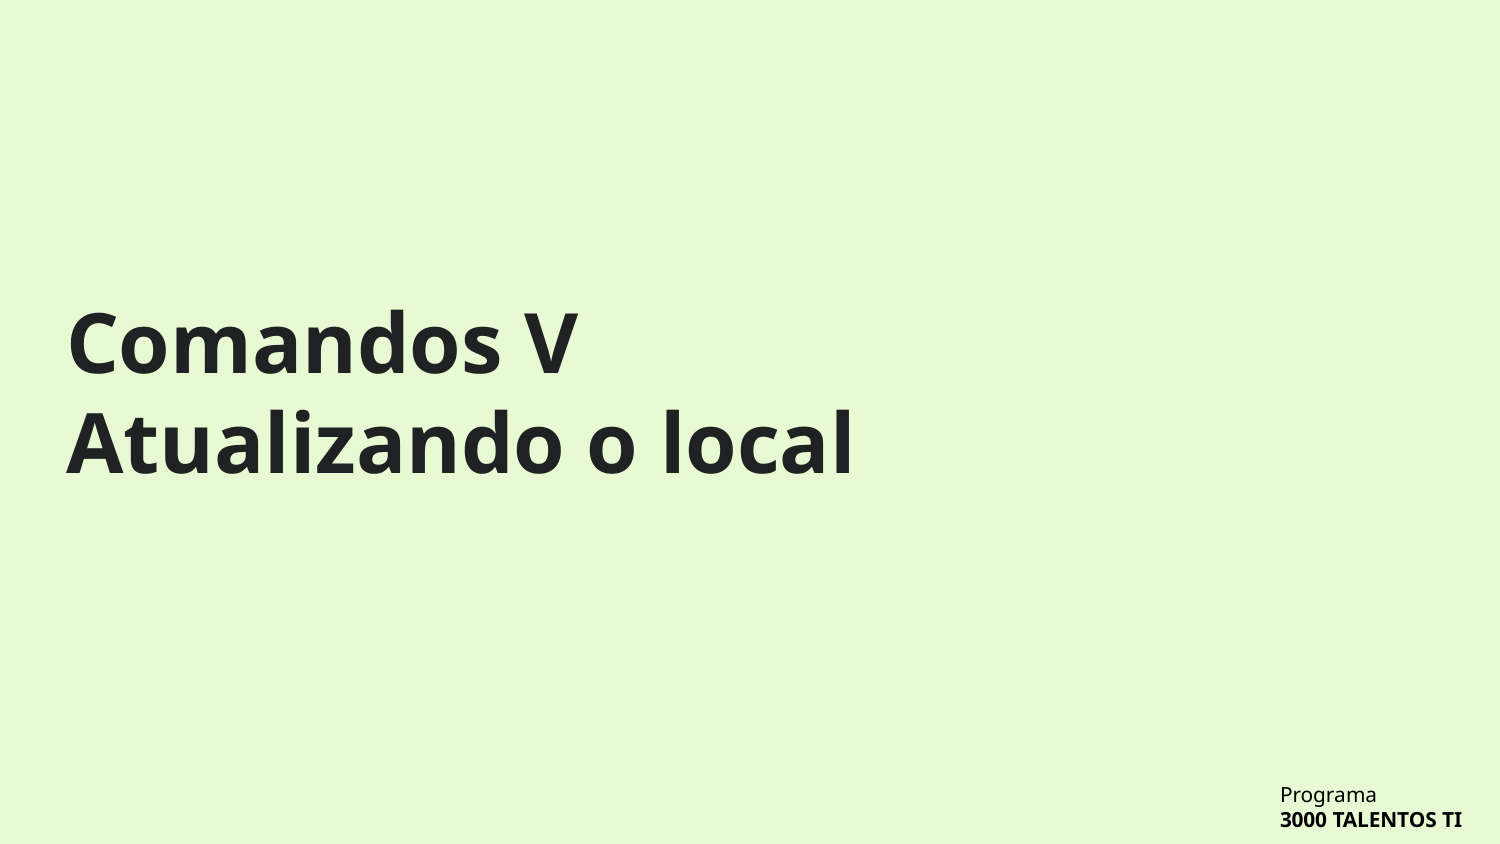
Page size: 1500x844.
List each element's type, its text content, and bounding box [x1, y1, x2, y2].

title Comandos V Atualizando o local [51, 143, 1253, 638]
